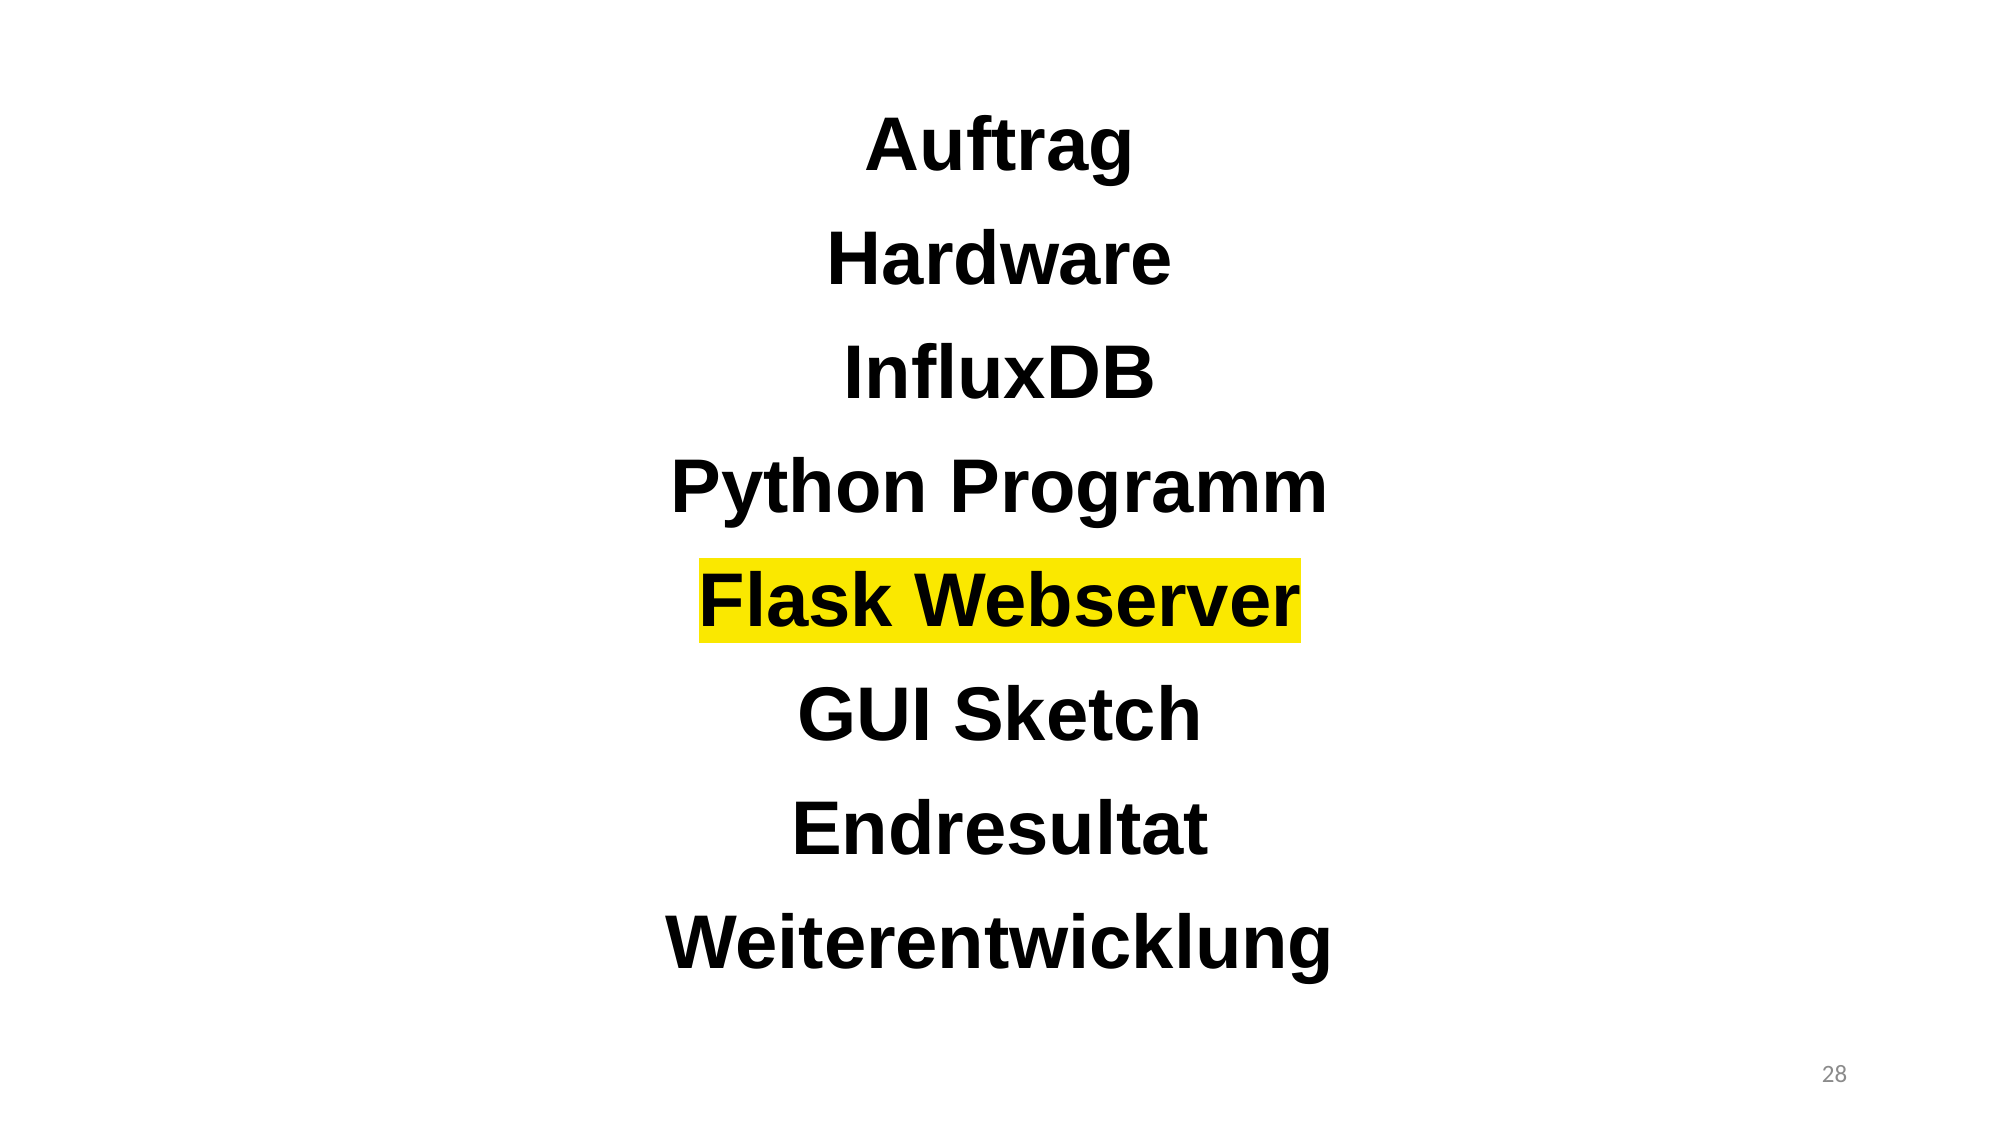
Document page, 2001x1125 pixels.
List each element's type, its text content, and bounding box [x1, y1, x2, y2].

title Auftrag Hardware InfluxDB Python Programm Flask Webserver GUI Sketch Endresultat Weiterentwicklung [137, 59, 1863, 996]
slide_number 28 [1412, 1042, 1863, 1103]
